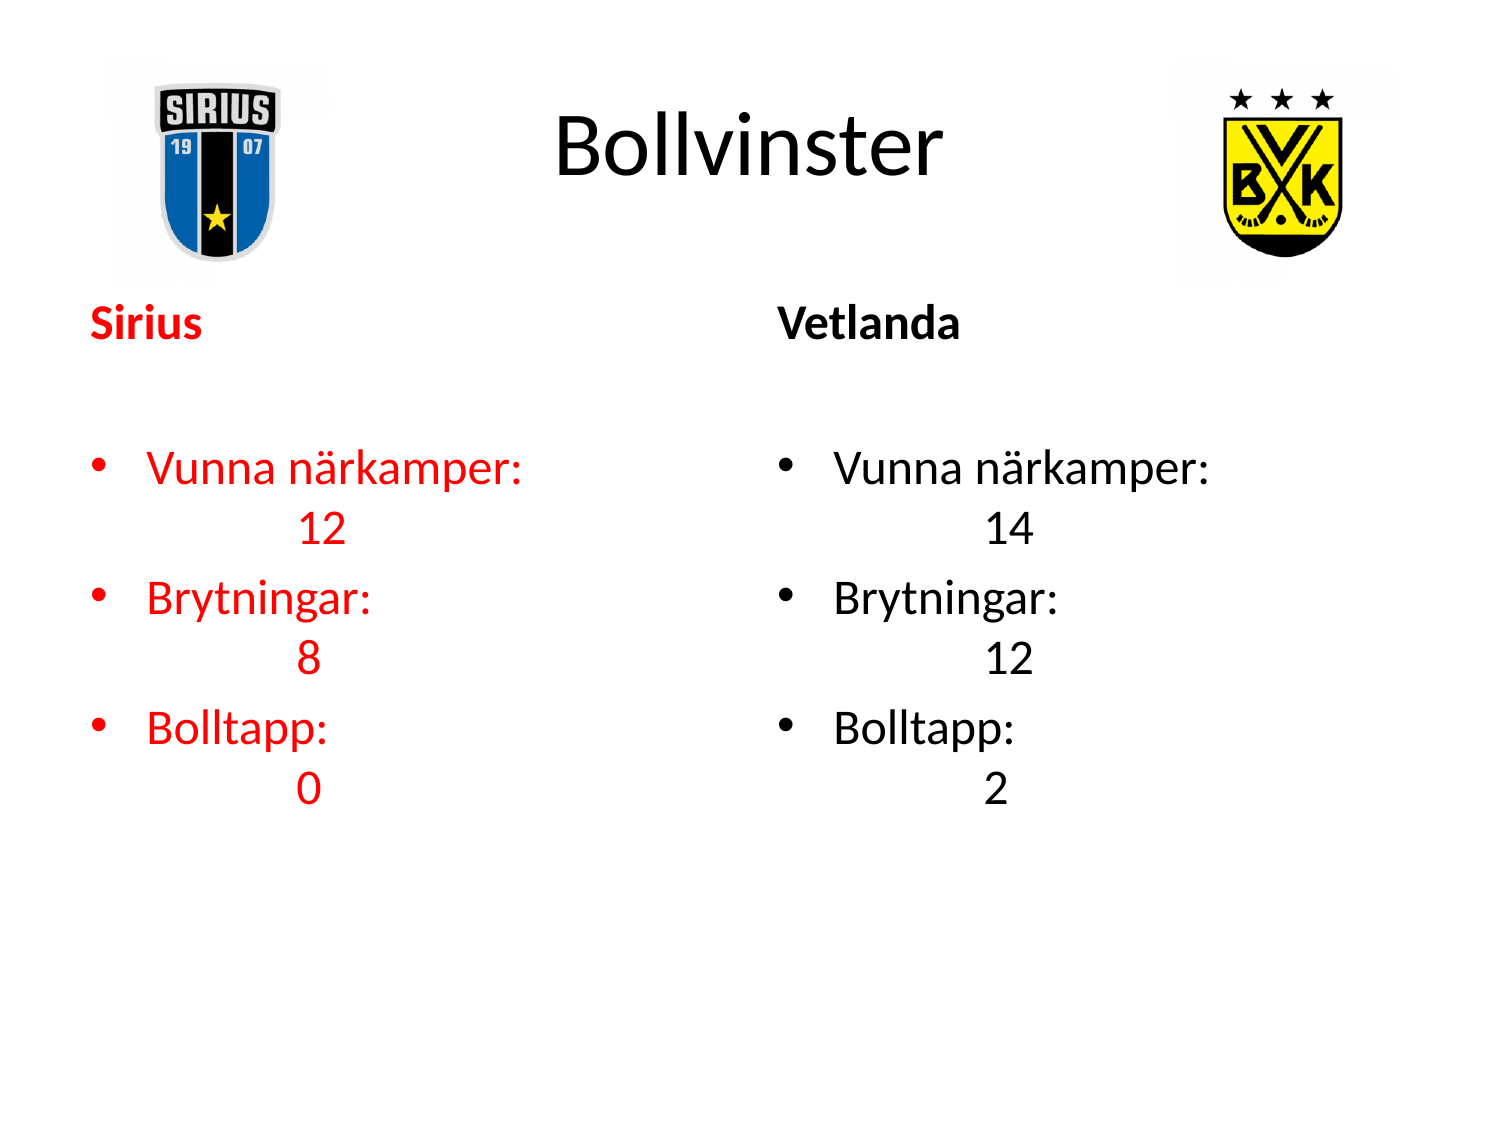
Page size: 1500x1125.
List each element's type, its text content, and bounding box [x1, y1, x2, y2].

picture [104, 59, 331, 286]
list Vunna närkamper: 12 Brytningar: 8 Bolltapp: 0 [75, 356, 738, 1005]
list Vetlanda [761, 251, 1425, 356]
list Vunna närkamper: 14 Brytningar: 12 Bolltapp: 2 [761, 356, 1425, 1005]
title Bollvinster [75, 45, 1425, 233]
picture [1169, 59, 1396, 286]
list Sirius [75, 251, 738, 356]
